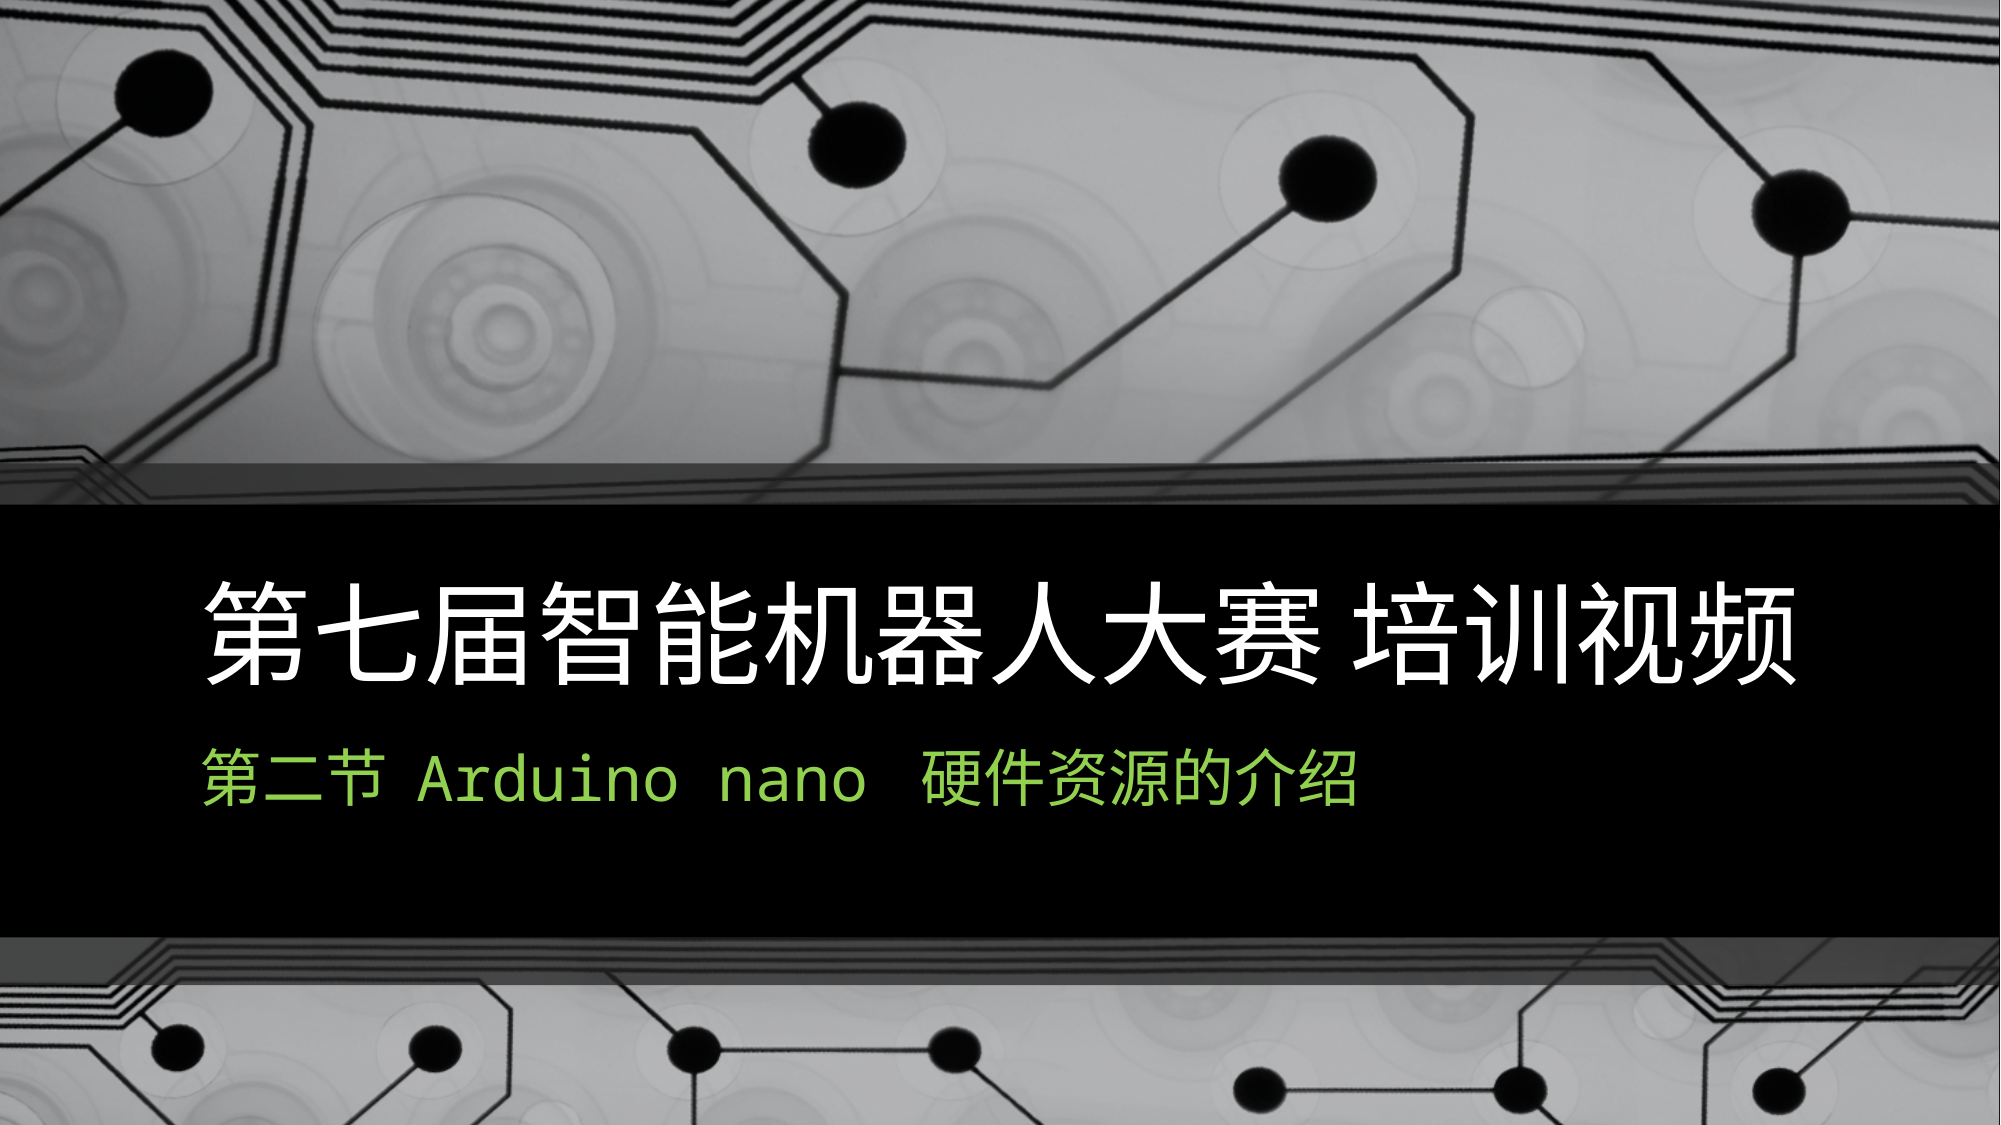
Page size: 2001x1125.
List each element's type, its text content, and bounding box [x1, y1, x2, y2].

picture [0, 986, 2000, 1125]
picture [0, 0, 2000, 463]
subtitle 第二节 Arduino nano 硬件资源的介绍 [184, 739, 1910, 823]
title 第七届智能机器人大赛 培训视频 [184, 562, 1835, 706]
